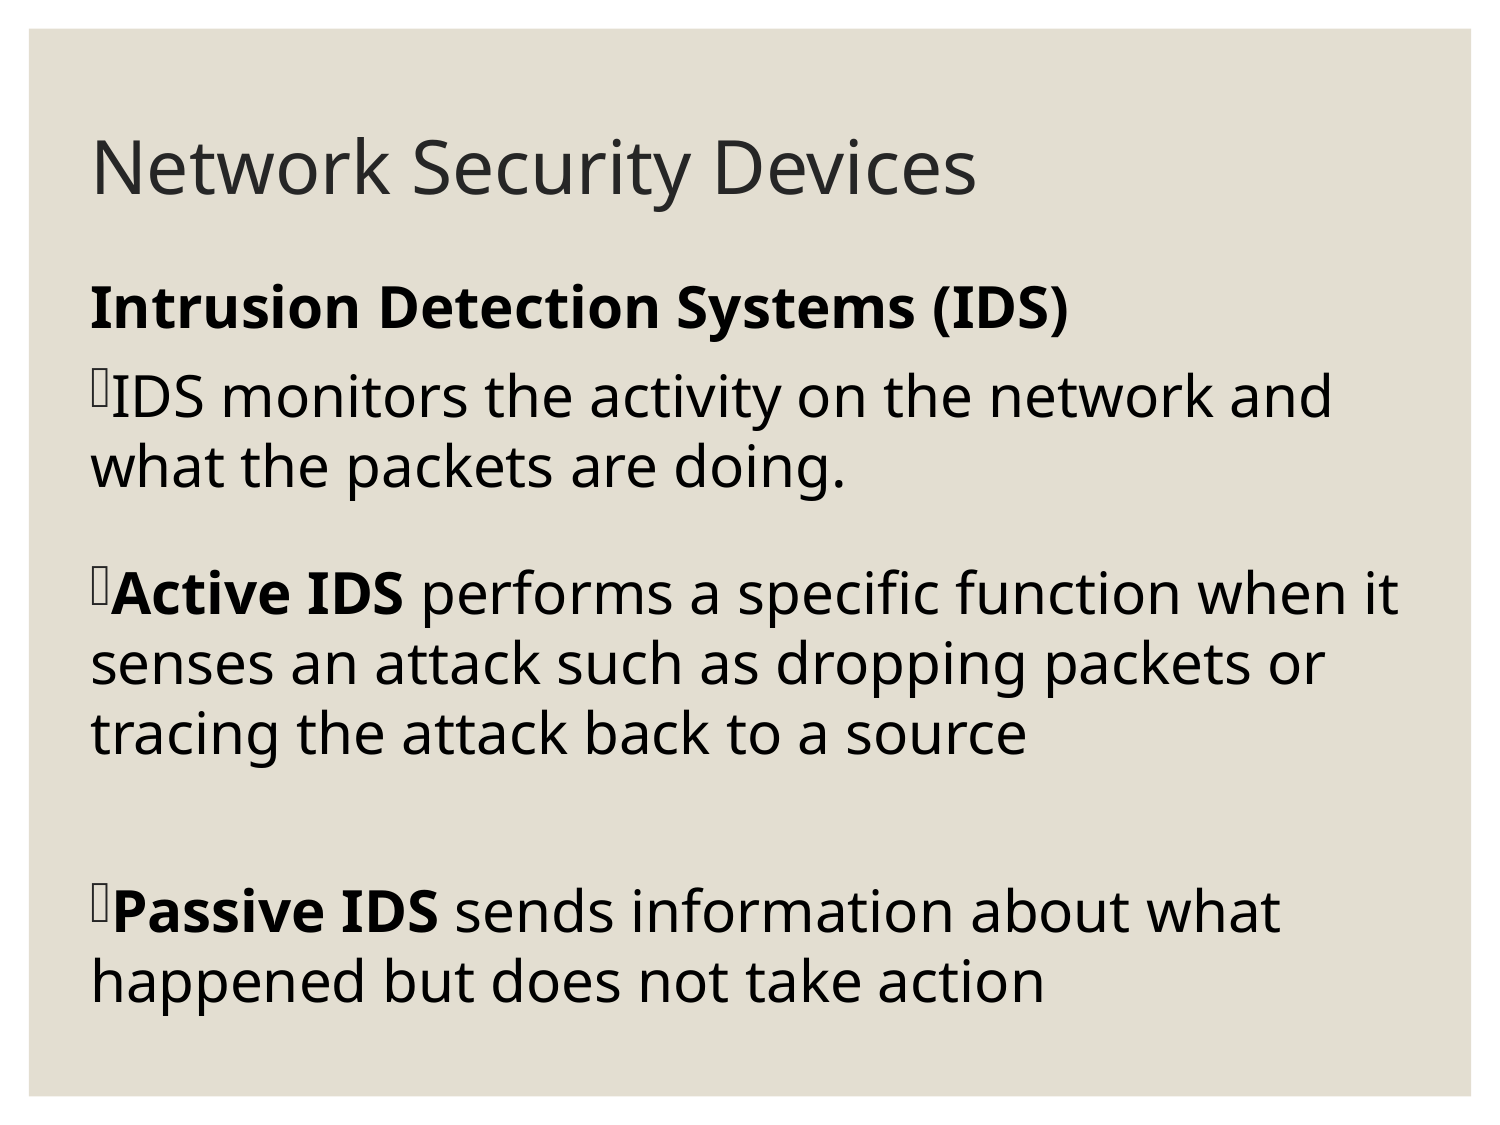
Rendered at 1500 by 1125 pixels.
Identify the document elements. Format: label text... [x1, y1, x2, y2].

list Intrusion Detection Systems (IDS) IDS monitors the activity on the network and what the packets are doing. Active IDS performs a specific function when it senses an attack such as dropping packets or tracing the attack back to a source Passive IDS sends information about what happened but does not take action [75, 262, 1425, 1088]
title Network Security Devices [75, 115, 1425, 225]
